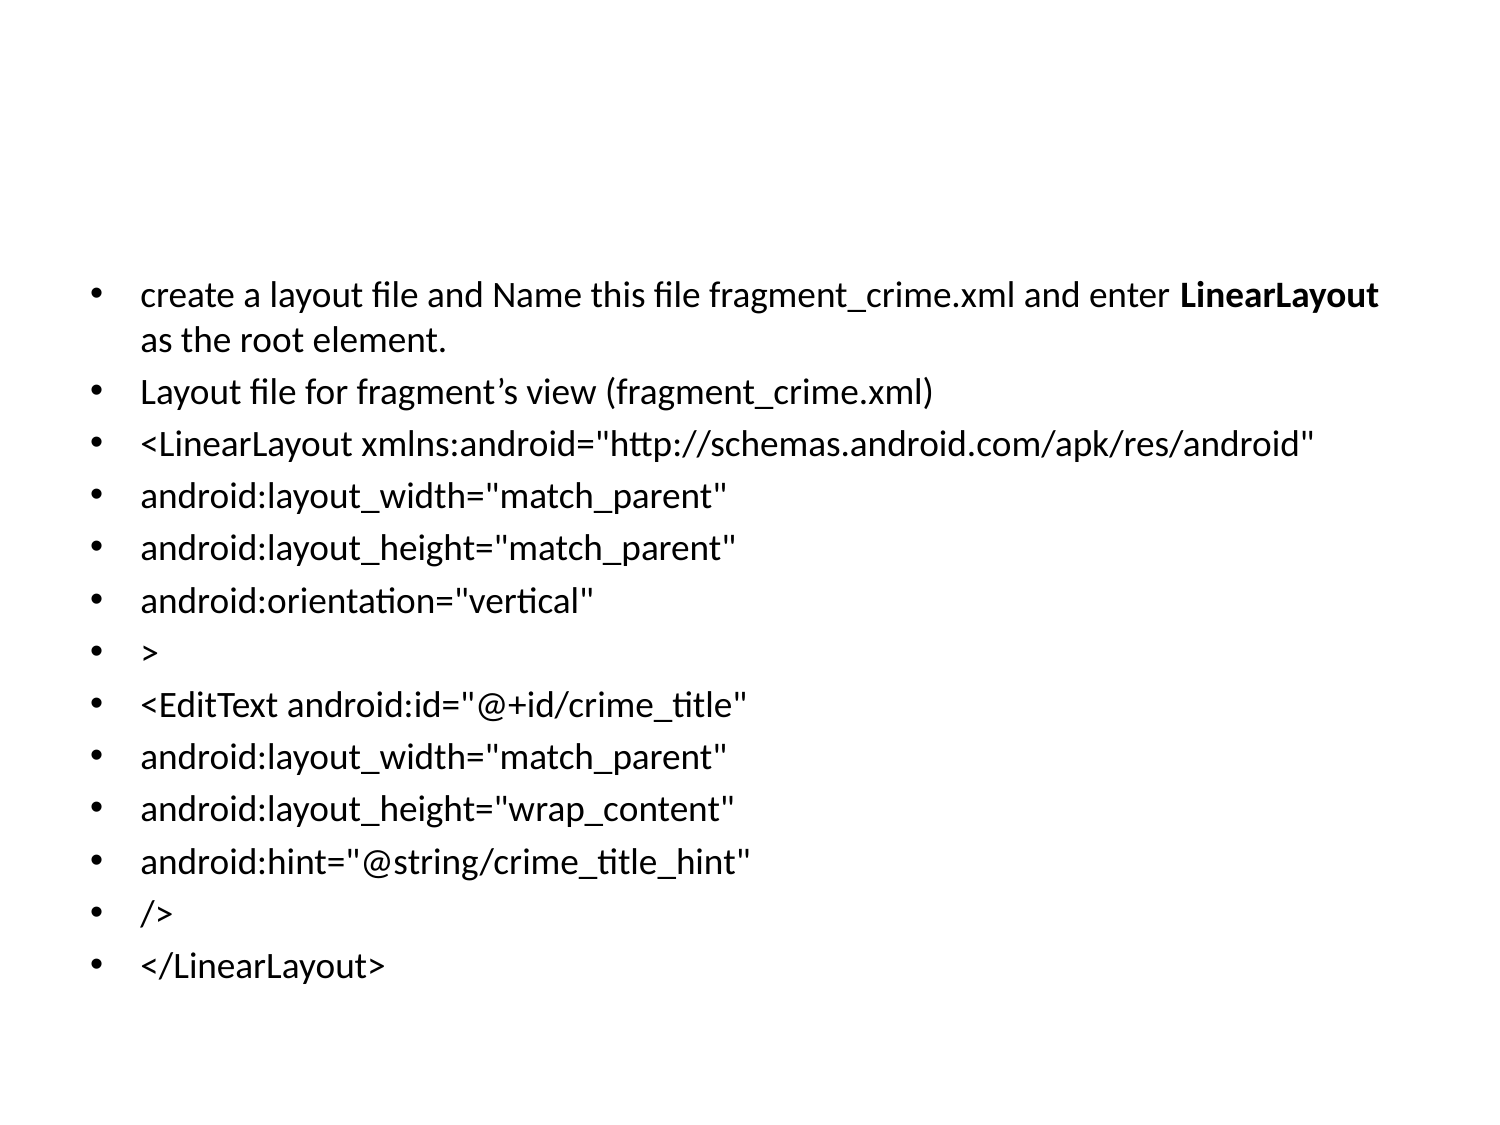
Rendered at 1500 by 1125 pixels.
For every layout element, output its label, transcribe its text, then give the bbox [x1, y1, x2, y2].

list create a layout file and Name this file fragment_crime.xml and enter LinearLayout as the root element. Layout file for fragment’s view (fragment_crime.xml) <LinearLayout xmlns:android="http://schemas.android.com/apk/res/android" android:layout_width="match_parent" android:layout_height="match_parent" android:orientation="vertical" > <EditText android:id="@+id/crime_title" android:layout_width="match_parent" android:layout_height="wrap_content" android:hint="@string/crime_title_hint" /> </LinearLayout> [75, 262, 1425, 1005]
